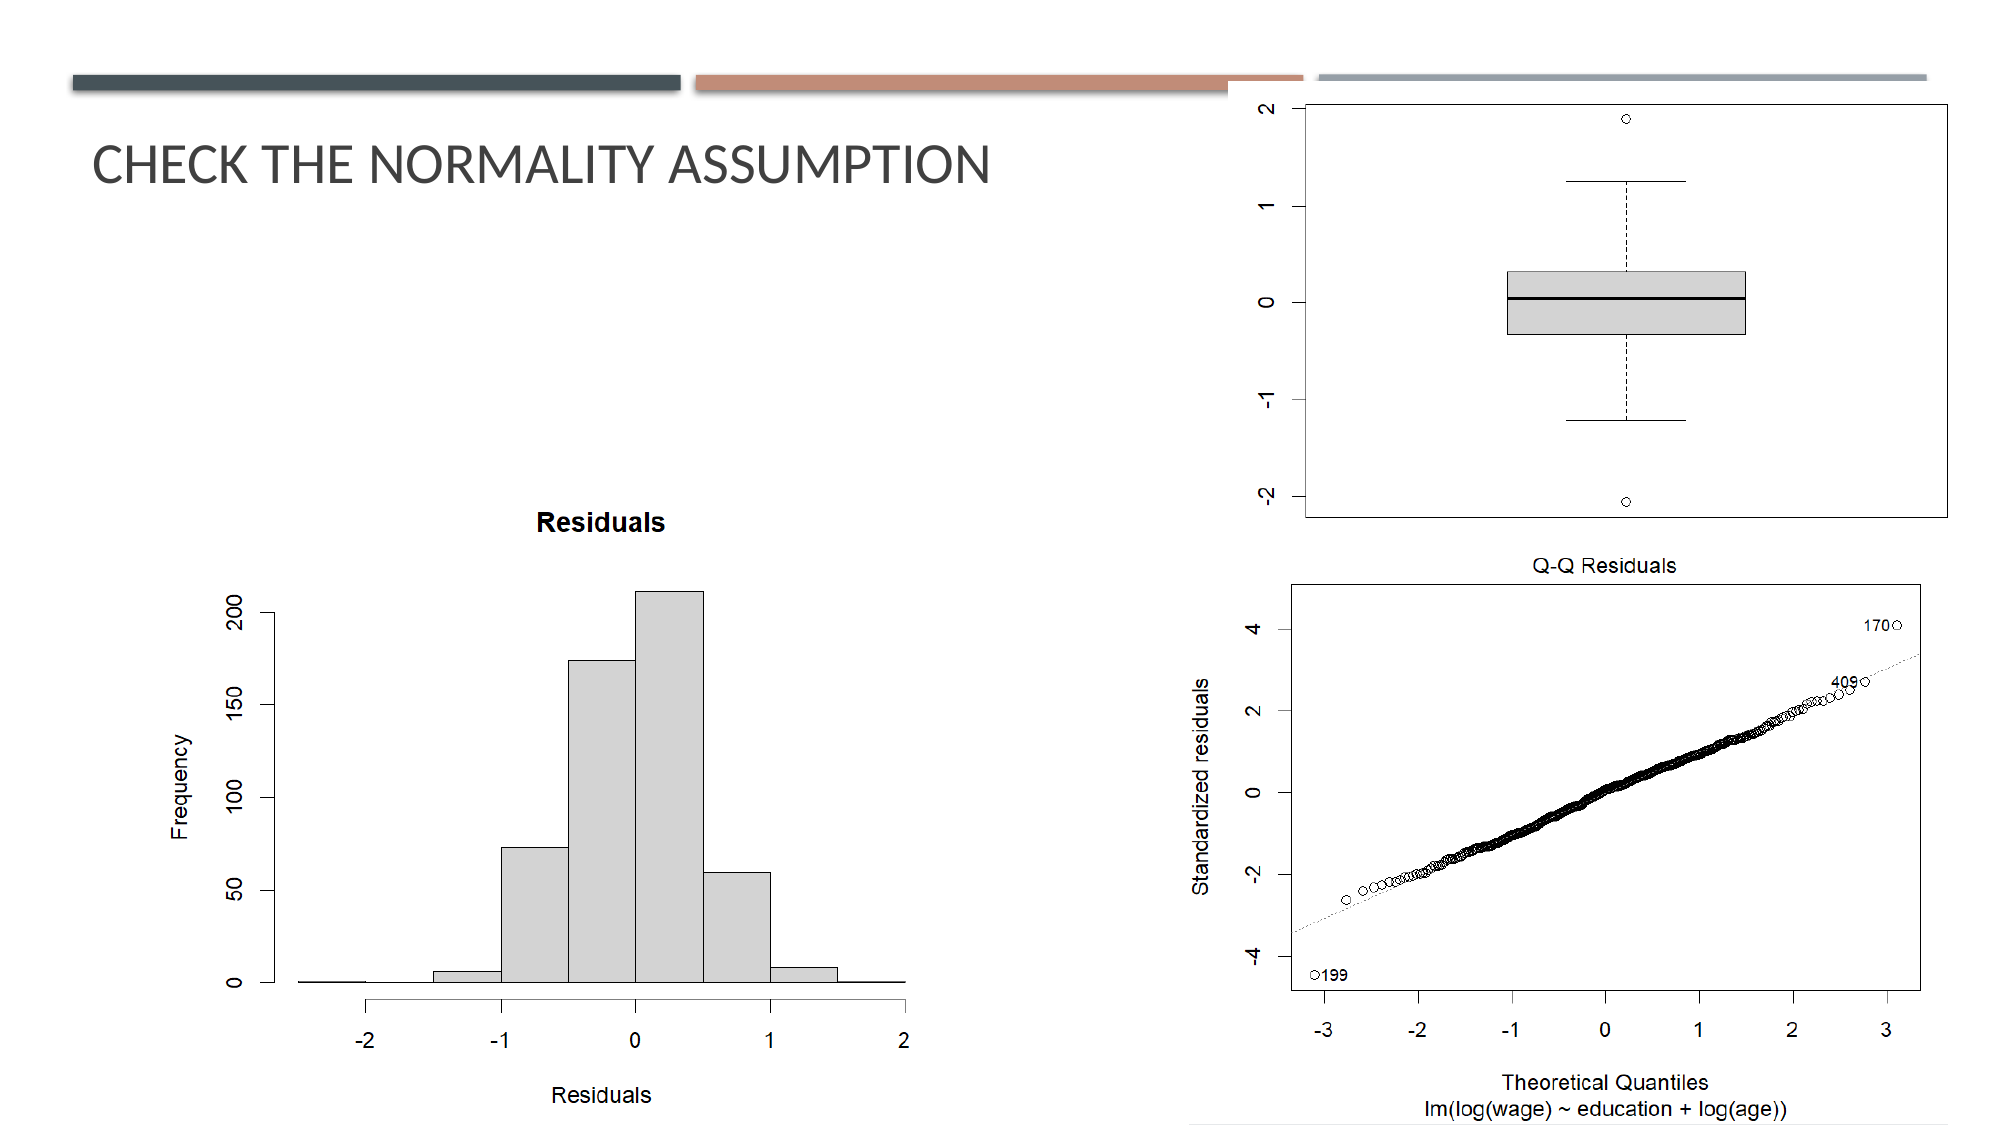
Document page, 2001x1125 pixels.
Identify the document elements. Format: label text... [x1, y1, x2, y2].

picture [1228, 80, 1967, 540]
title Check the normality assumption [77, 110, 1172, 203]
picture [165, 499, 925, 1125]
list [1189, 528, 1948, 1125]
